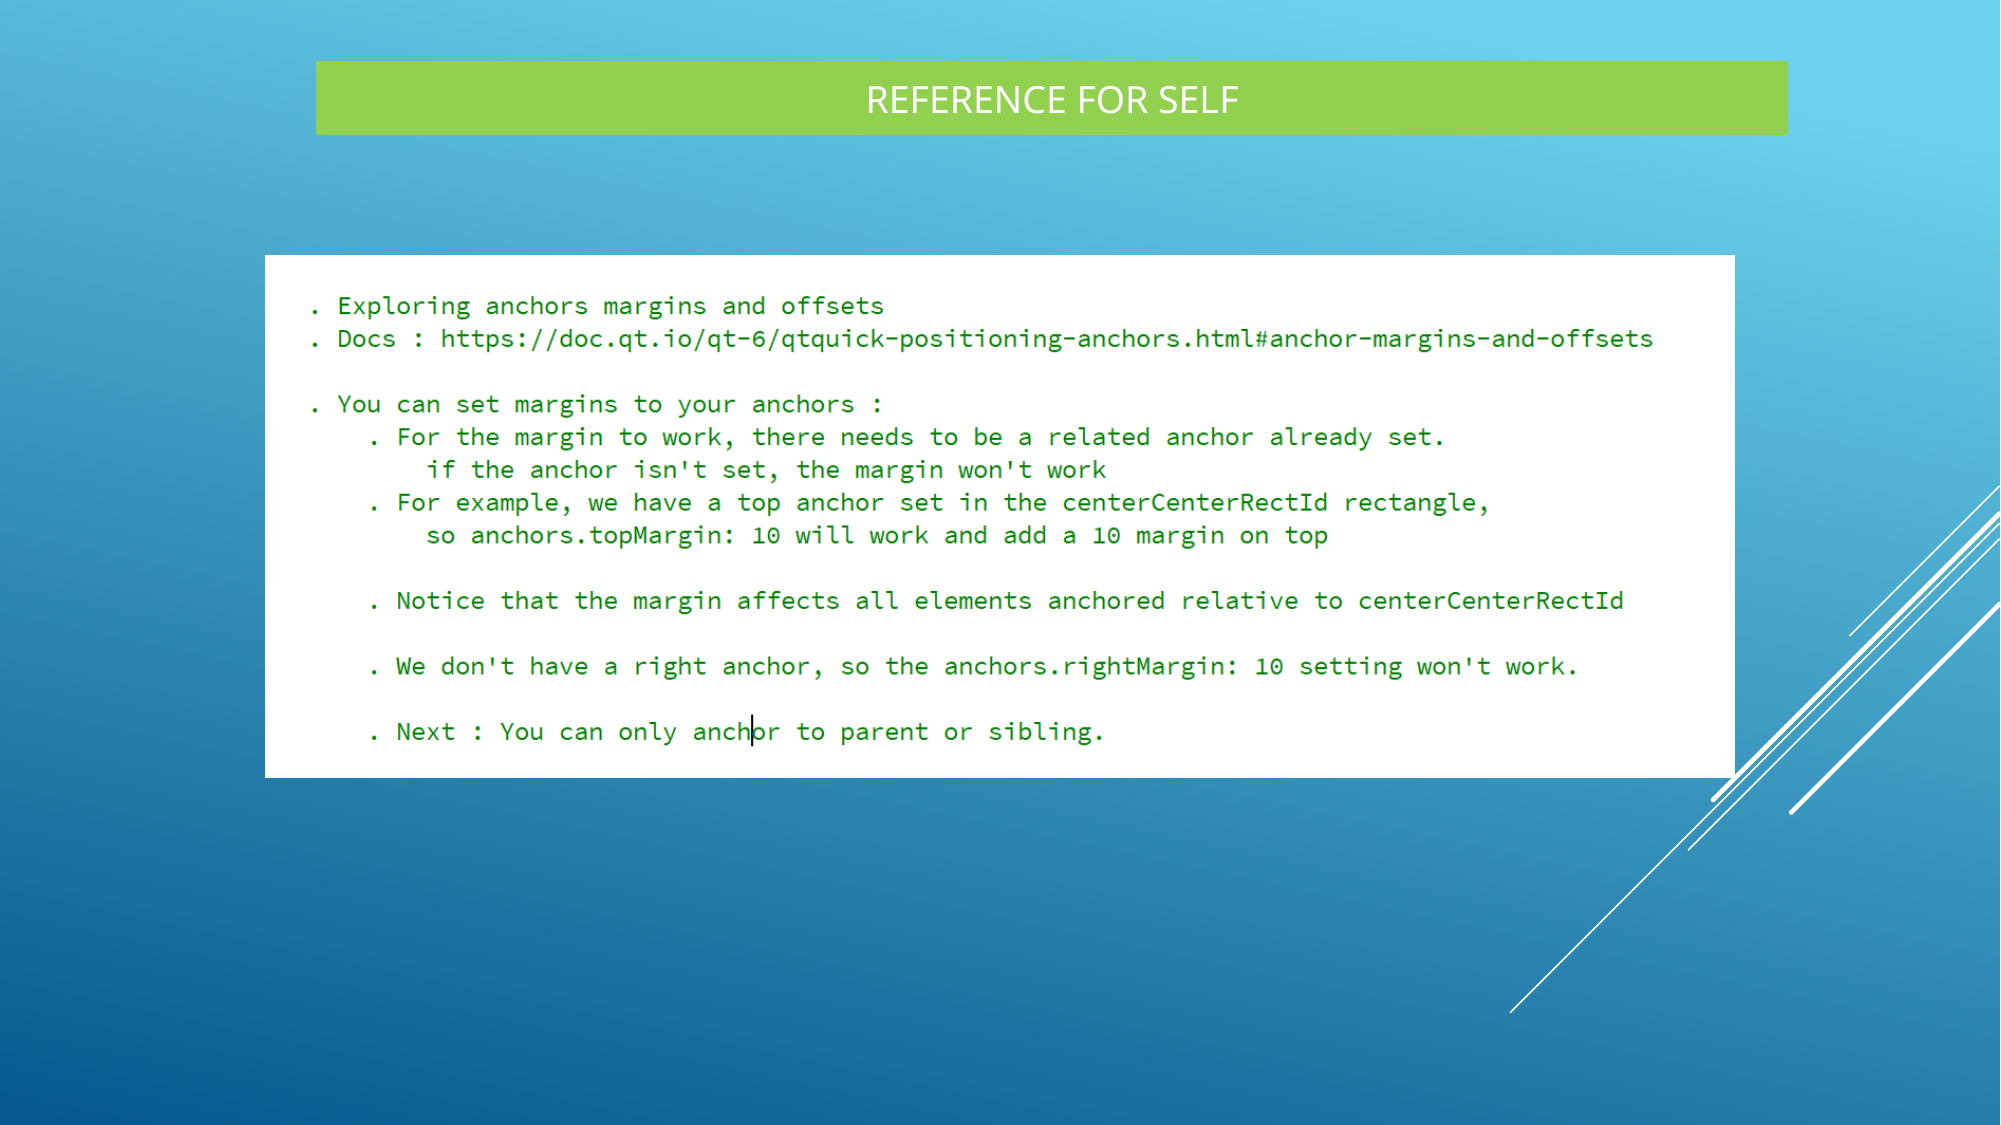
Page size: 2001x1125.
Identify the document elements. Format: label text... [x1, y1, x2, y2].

text_box REFERENCE FOR SELF [316, 61, 1788, 135]
picture [264, 254, 1735, 779]
